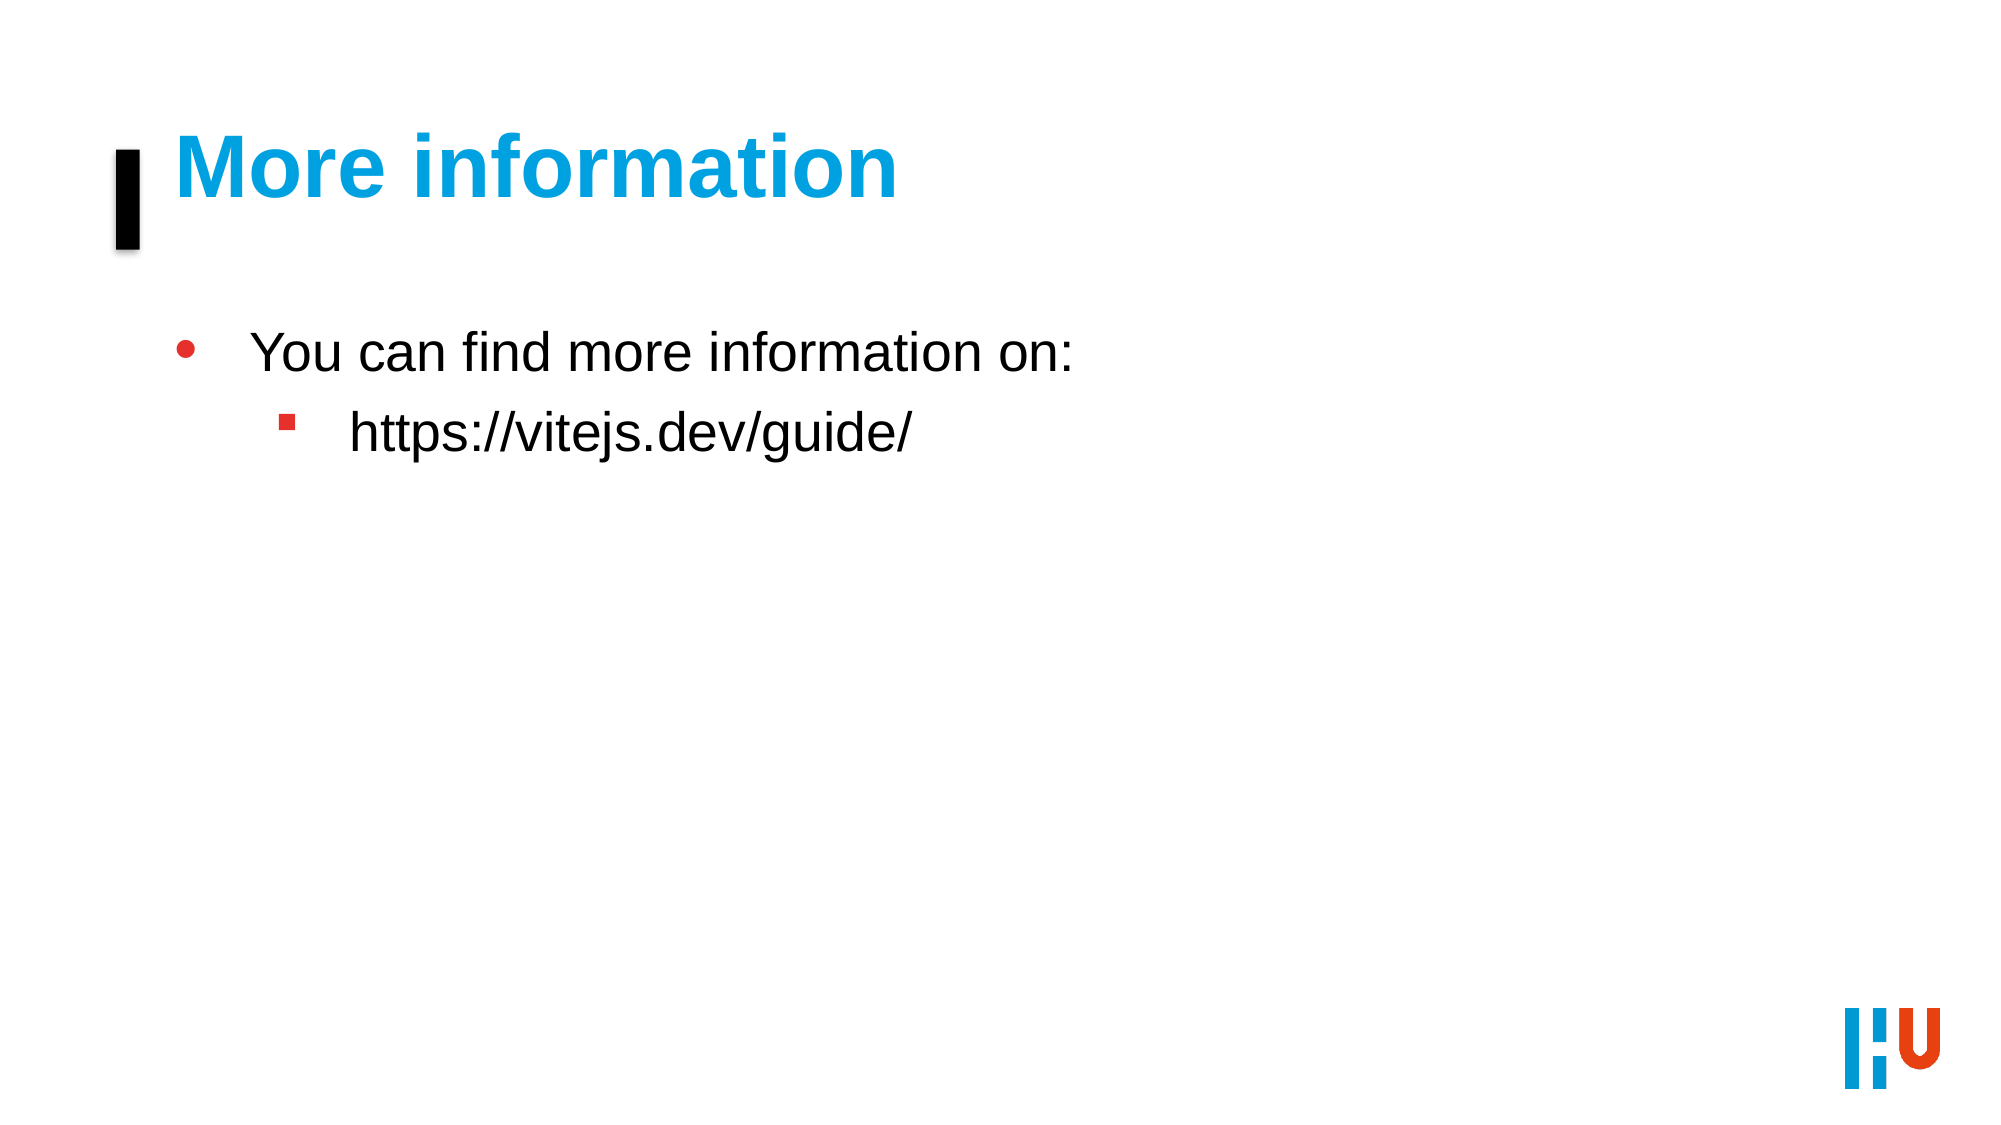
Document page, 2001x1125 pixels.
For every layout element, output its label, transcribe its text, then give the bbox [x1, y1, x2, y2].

picture [1860, 1008, 1940, 1089]
title More information [159, 53, 1788, 271]
list You can find more information on: https://vitejs.dev/guide/ [159, 294, 1788, 965]
